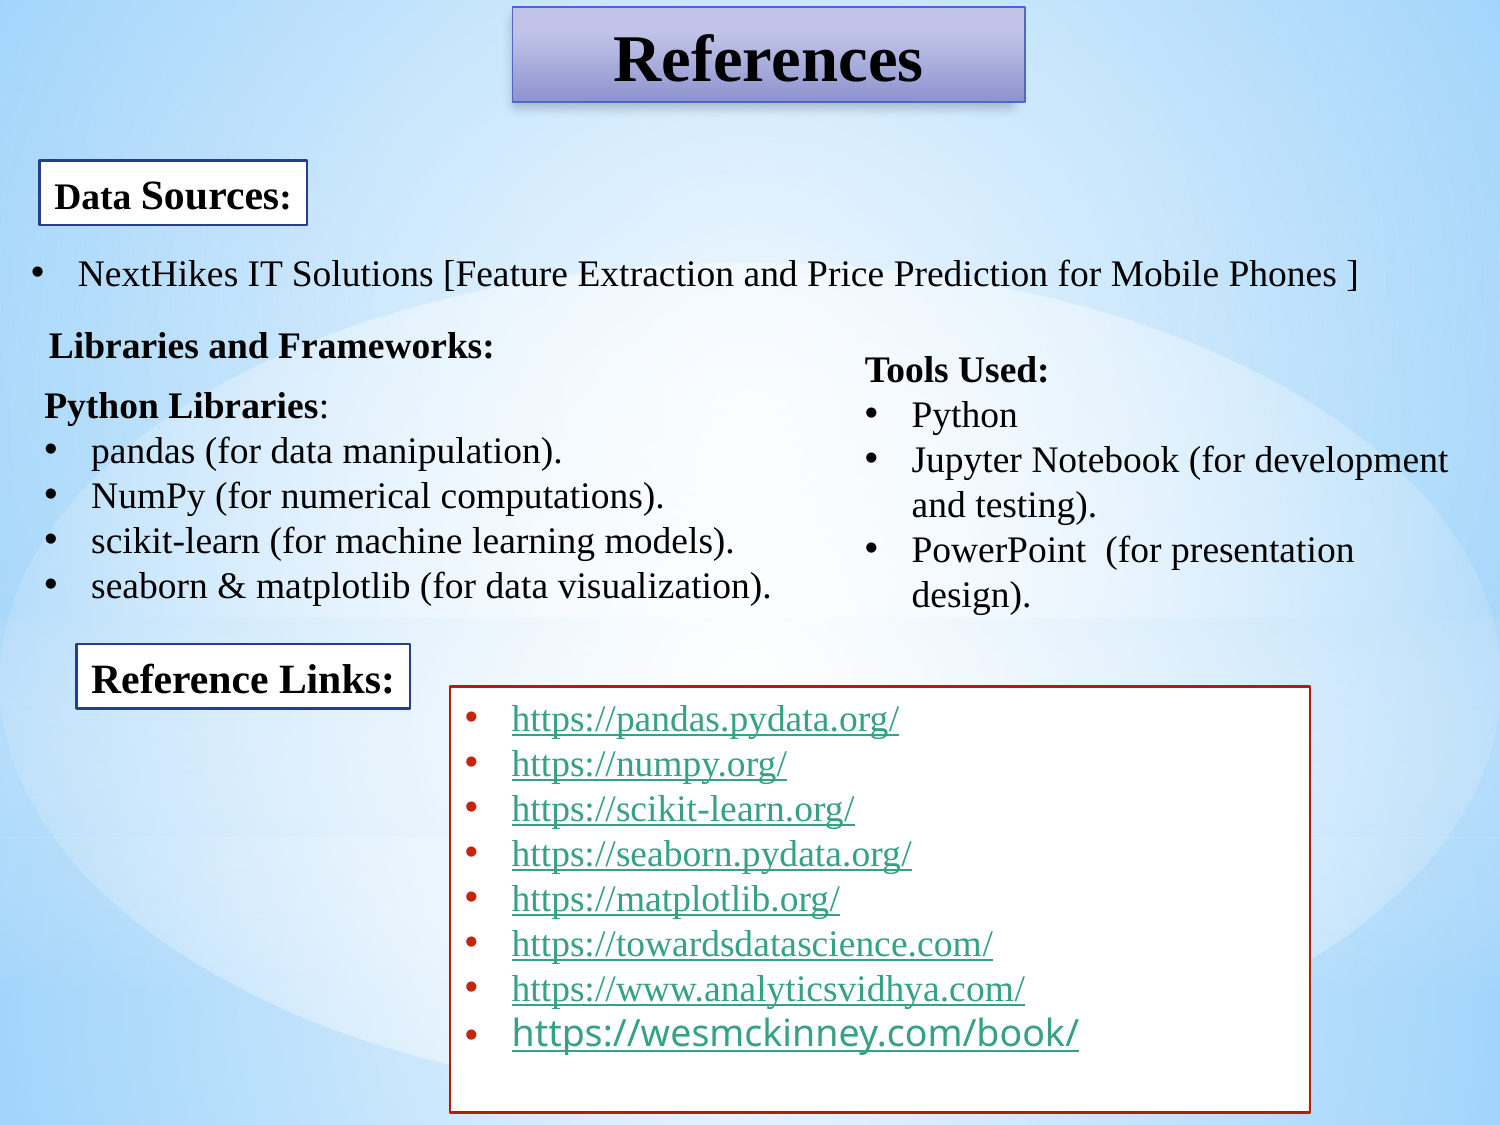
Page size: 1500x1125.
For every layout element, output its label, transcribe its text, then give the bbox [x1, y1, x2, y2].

text_box Tools Used: Python Jupyter Notebook (for development and testing). PowerPoint (for presentation design). [849, 337, 1488, 668]
text_box https://pandas.pydata.org/ https://numpy.org/ https://scikit-learn.org/ https://seaborn.pydata.org/ https://matplotlib.org/ https://towardsdatascience.com/ https://www.analyticsvidhya.com/ https://wesmckinney.com/book/ [449, 685, 1311, 1114]
text_box Libraries and Frameworks: [34, 313, 511, 373]
text_box Python Libraries: pandas (for data manipulation). NumPy (for numerical computations). scikit-learn (for machine learning models). seaborn & matplotlib (for data visualization). [29, 373, 849, 659]
text_box Data Sources: [38, 159, 308, 226]
text_box References [512, 6, 1026, 103]
text_box NextHikes IT Solutions [Feature Extraction and Price Prediction for Mobile Phones ] [16, 241, 1376, 302]
text_box Reference Links: [75, 643, 411, 710]
